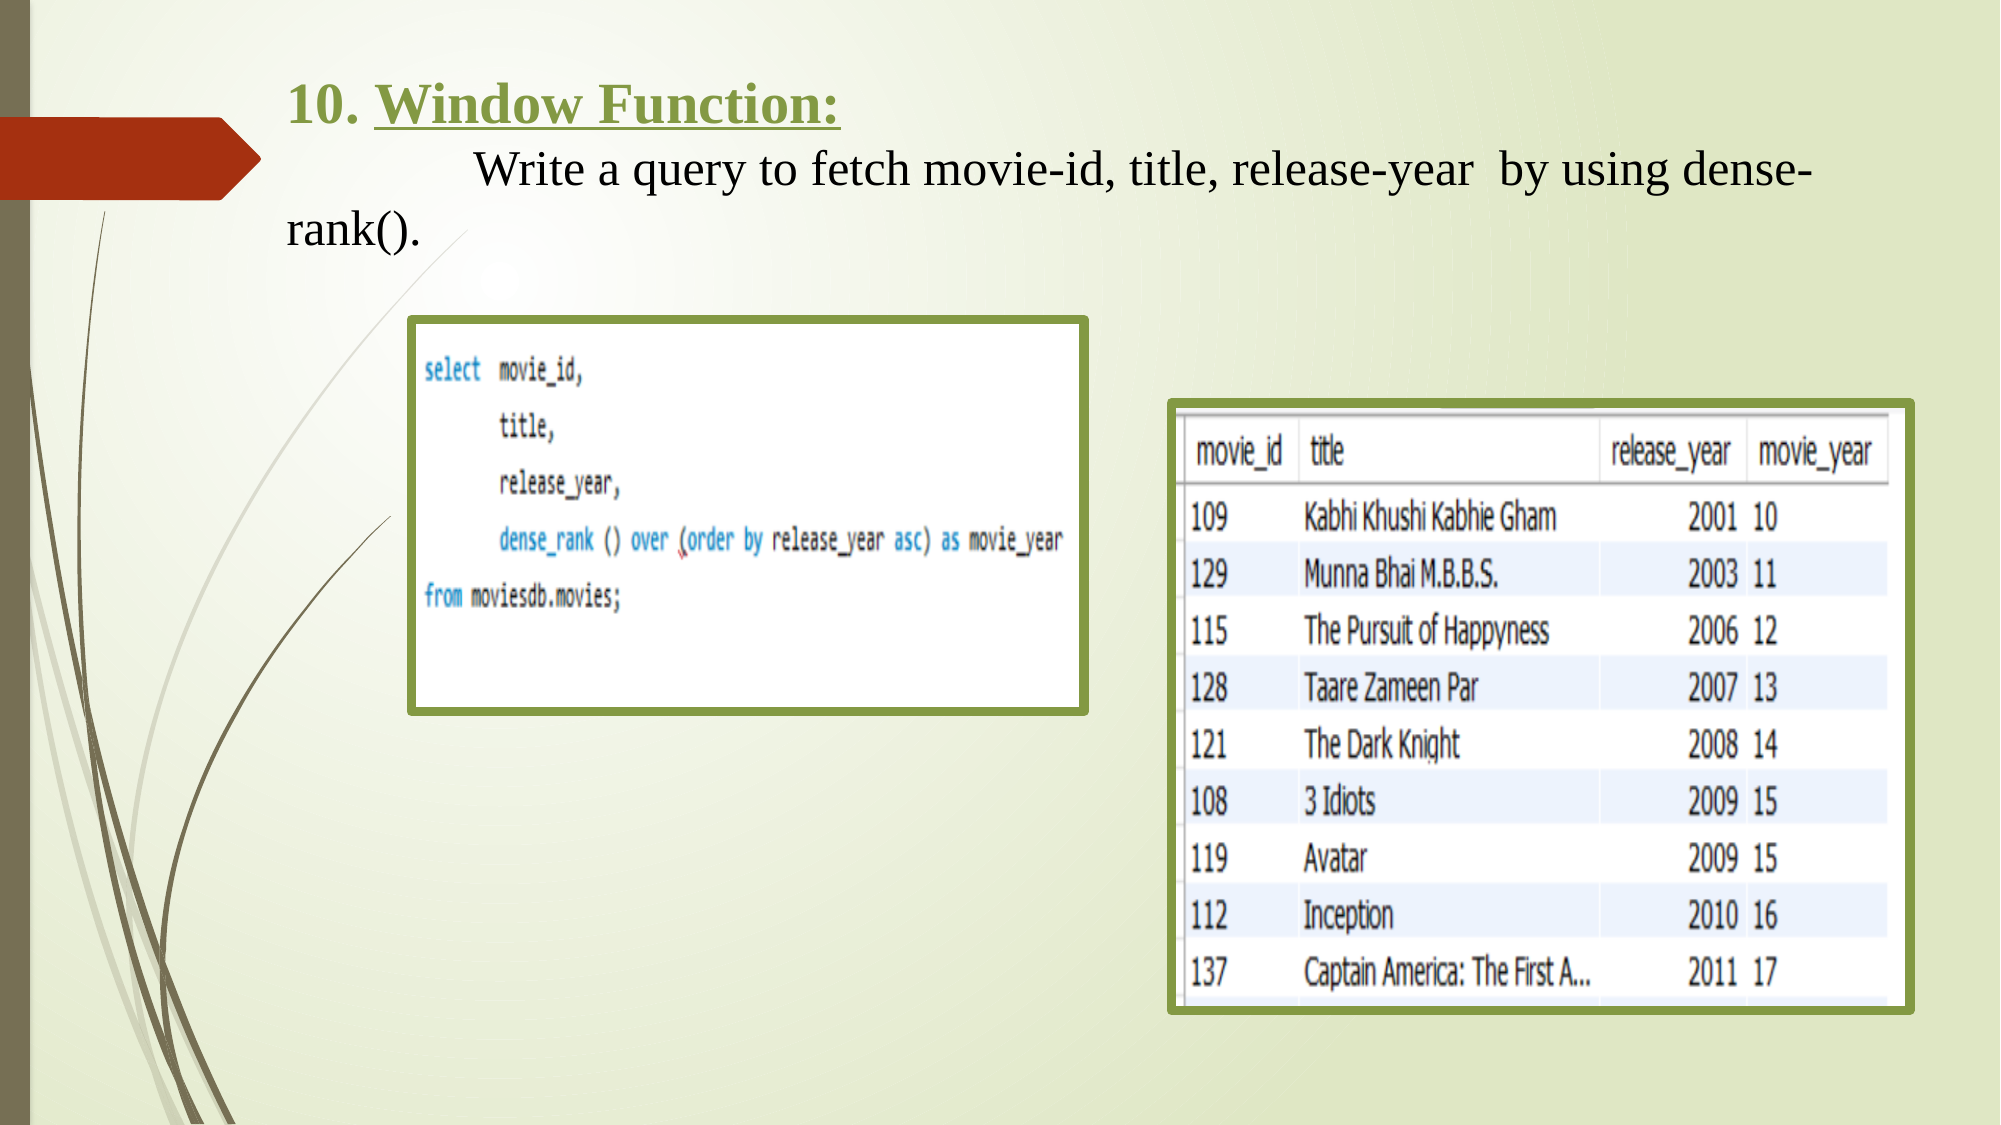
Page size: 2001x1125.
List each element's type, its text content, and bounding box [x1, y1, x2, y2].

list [415, 324, 1080, 707]
picture [1175, 407, 1906, 1006]
title 10. Window Function: Write a query to fetch movie-id, title, release-year by using dense-rank(). [271, 57, 1888, 291]
